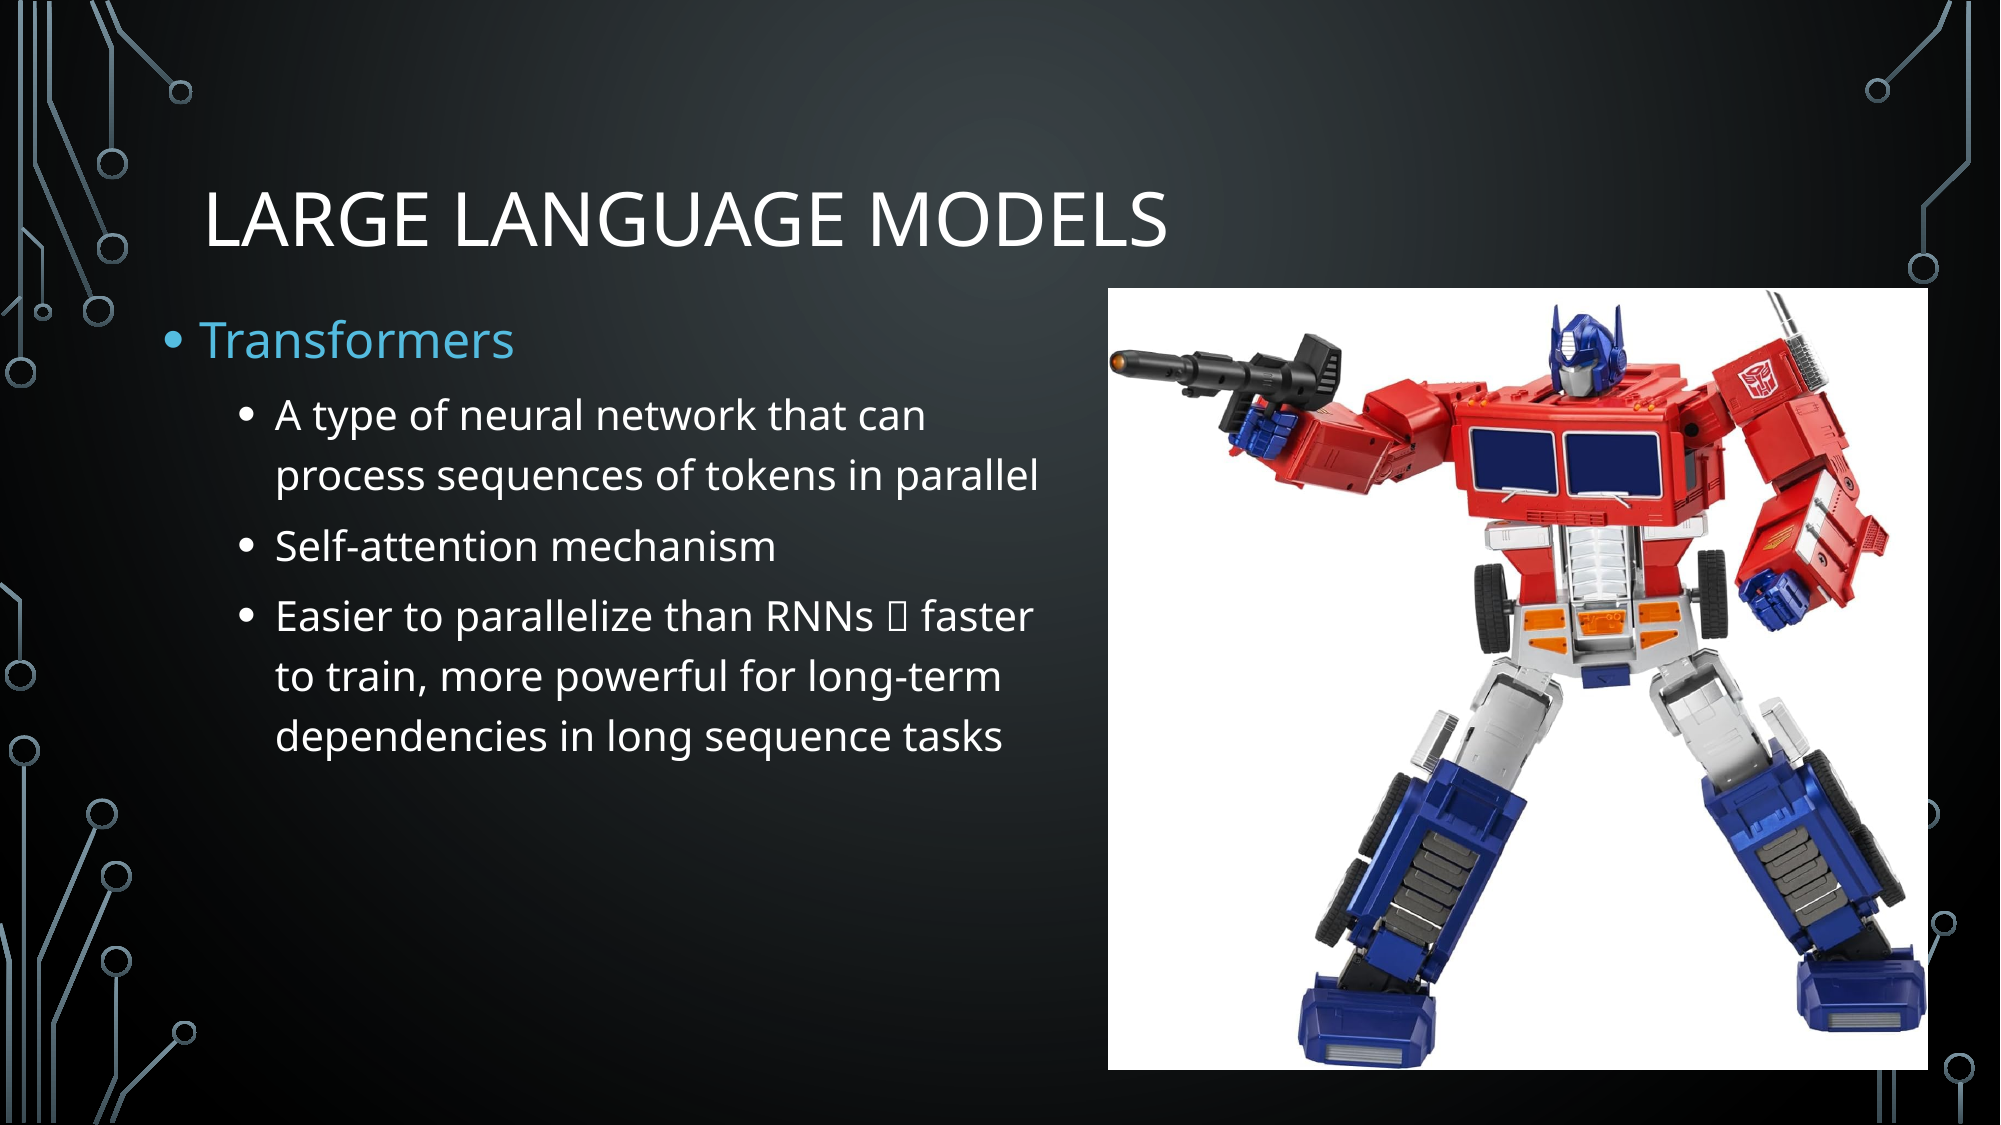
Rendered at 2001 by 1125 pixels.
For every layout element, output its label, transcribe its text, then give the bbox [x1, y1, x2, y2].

title Large language models [187, 101, 1813, 344]
list Transformers A type of neural network that can process sequences of tokens in parallel Self-attention mechanism Easier to parallelize than RNNs  faster to train, more powerful for long-term dependencies in long sequence tasks [147, 289, 1069, 974]
picture [1108, 288, 1928, 1071]
